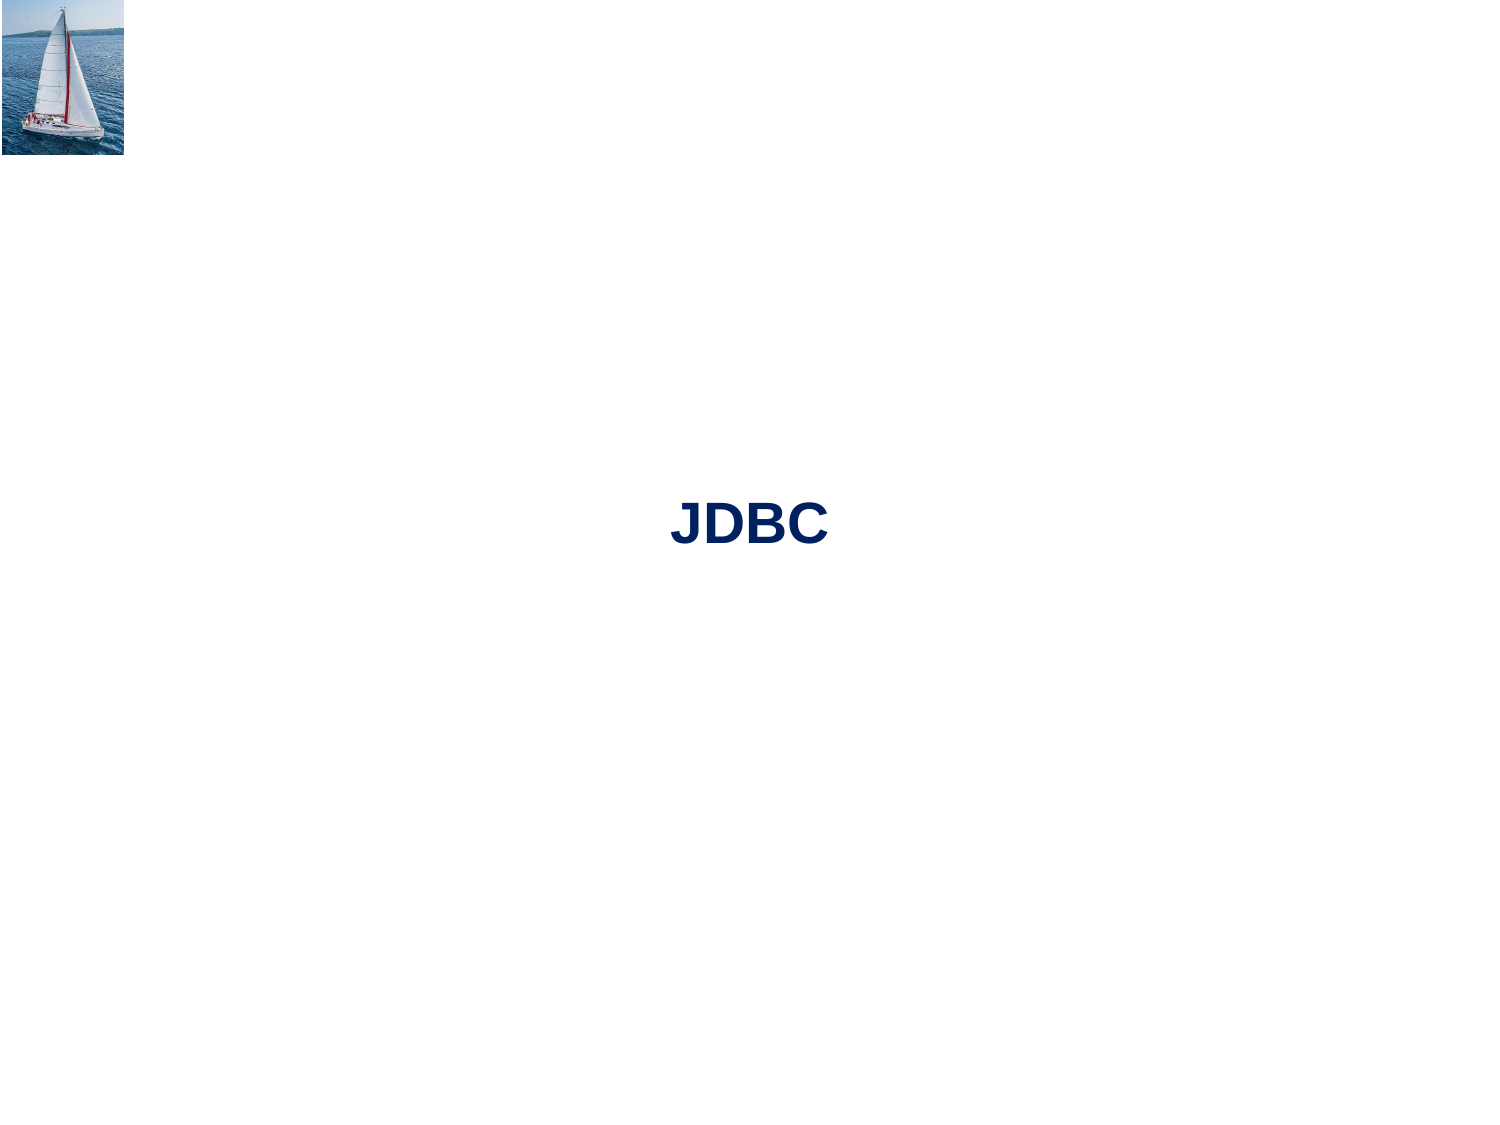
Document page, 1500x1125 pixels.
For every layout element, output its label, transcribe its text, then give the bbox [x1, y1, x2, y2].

title JDBC [112, 374, 1388, 563]
picture [2, 0, 124, 155]
